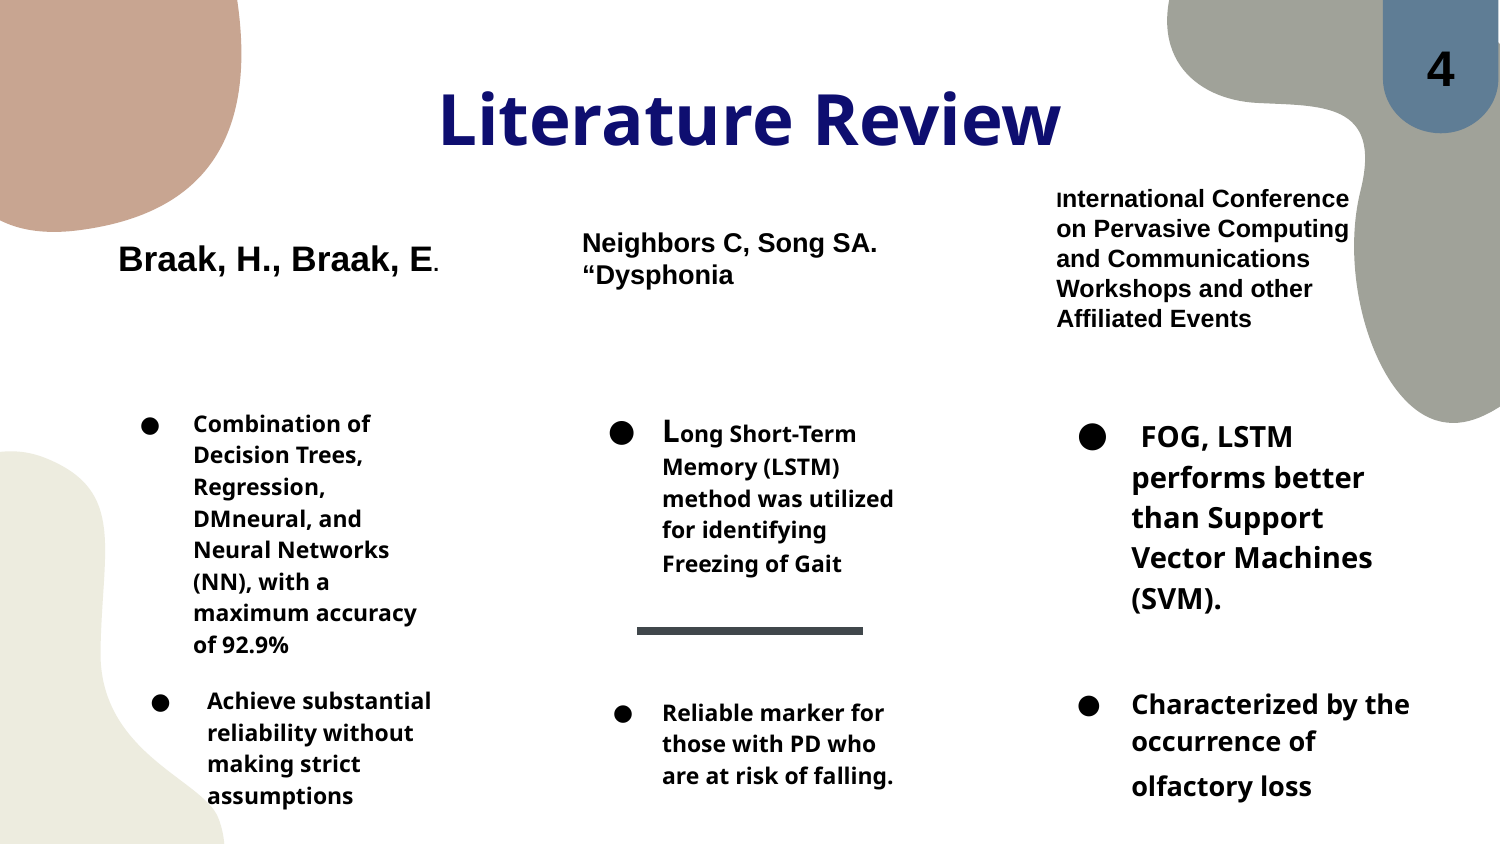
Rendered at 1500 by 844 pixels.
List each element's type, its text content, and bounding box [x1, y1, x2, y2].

subtitle FOG, LSTM performs better than Support Vector Machines (SVM). [1041, 390, 1397, 627]
subtitle Combination of Decision Trees, Regression, DMneural, and Neural Networks (NN), with a maximum accuracy of 92.9% [103, 390, 459, 597]
subtitle Reliable marker for those with PD who are at risk of falling. [572, 679, 928, 795]
title Neighbors C, Song SA. “Dysphonia [566, 207, 923, 308]
text_box 4 [1382, 0, 1499, 134]
title Literature Review [116, 41, 1383, 175]
text_box [636, 626, 864, 636]
title Braak, H., Braak, E. [103, 207, 459, 308]
title International Conference on Pervasive Computing and Communications Workshops and other Affiliated Events [1041, 207, 1397, 308]
subtitle Characterized by the occurrence of olfactory loss [1041, 667, 1433, 795]
subtitle Long Short-Term Memory (LSTM) method was utilized for identifying Freezing of Gait [572, 390, 928, 627]
subtitle Achieve substantial reliability without making strict assumptions [116, 667, 509, 795]
